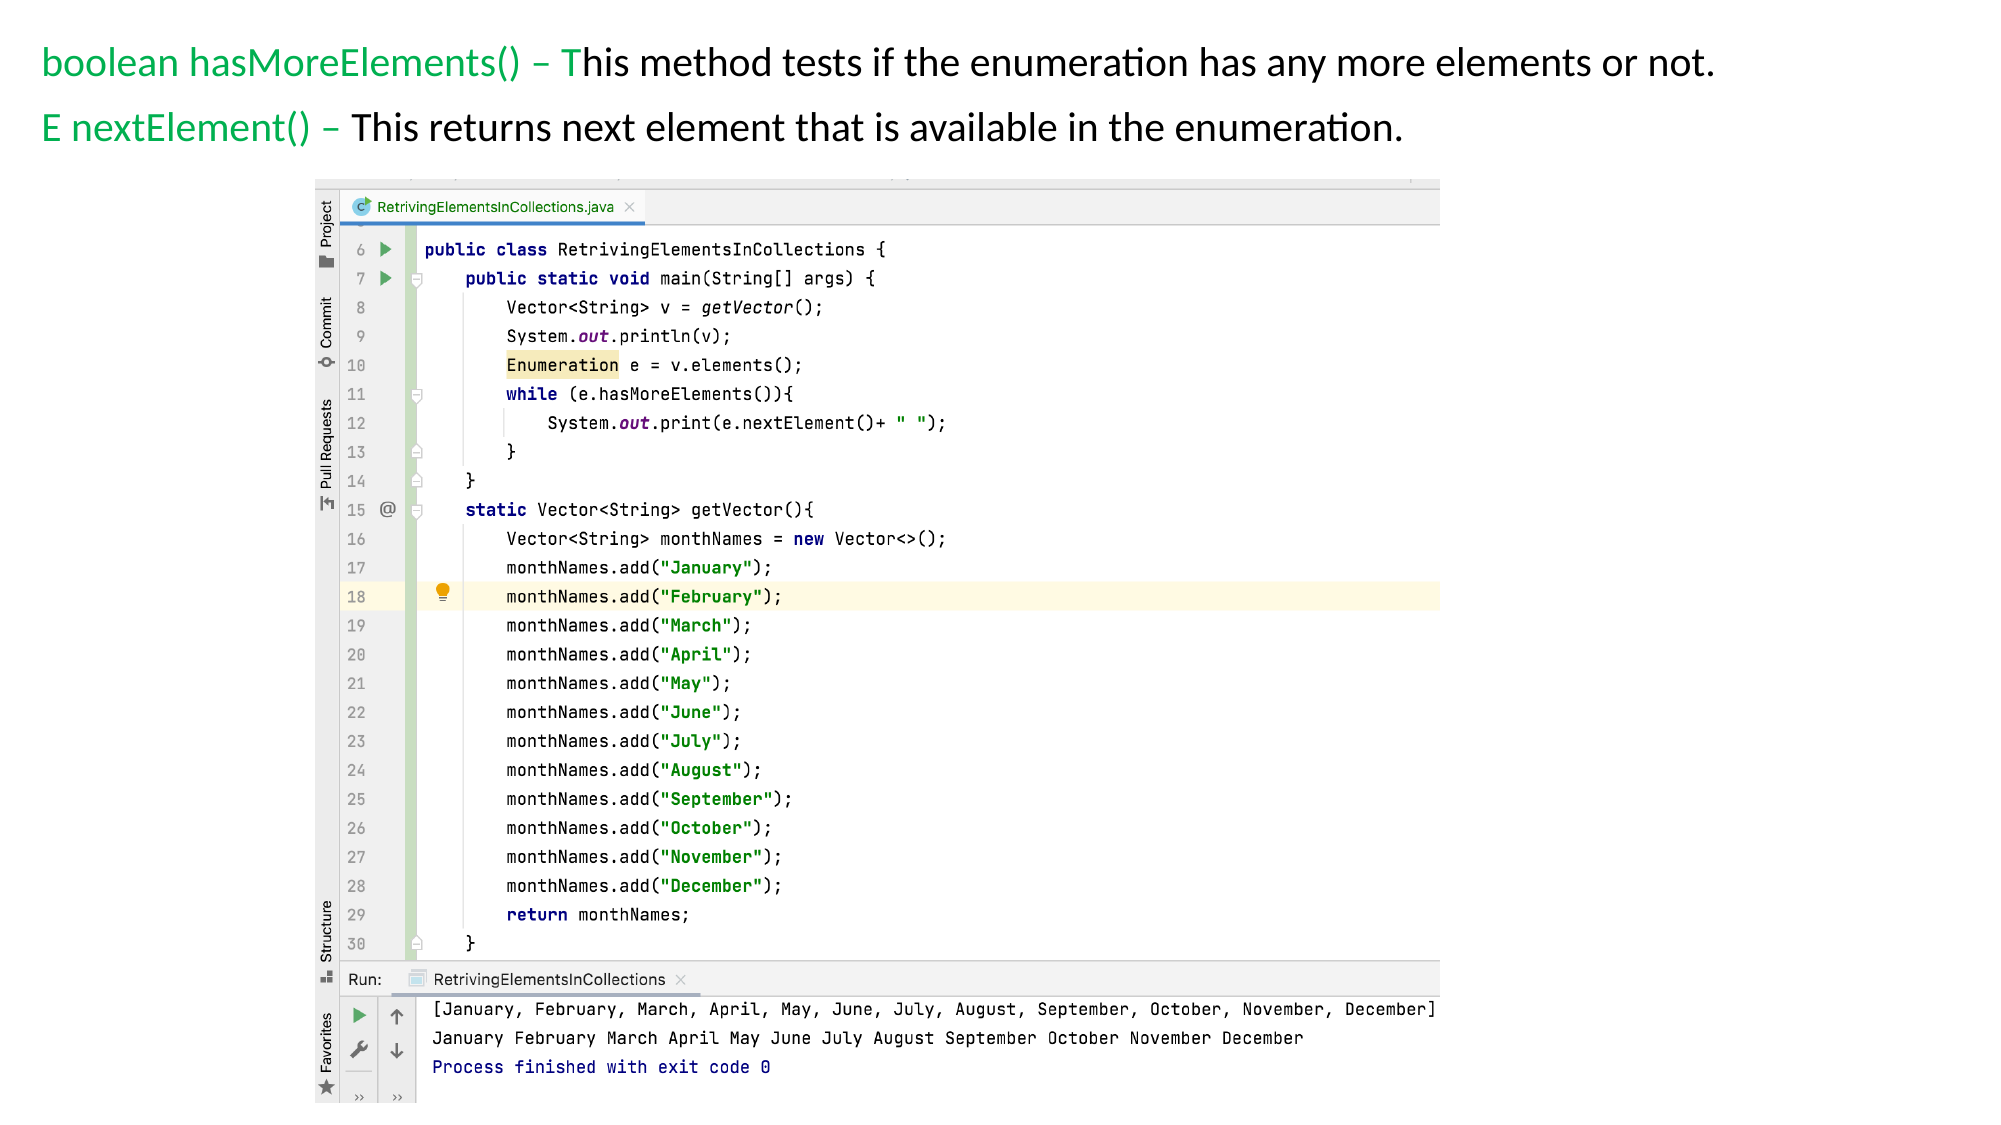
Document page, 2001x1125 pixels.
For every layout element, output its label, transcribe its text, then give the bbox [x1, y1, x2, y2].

list boolean hasMoreElements() – This method tests if the enumeration has any more elements or not. E nextElement() – This returns next element that is available in the enumeration. [26, 32, 1952, 1095]
picture [315, 179, 1440, 1103]
